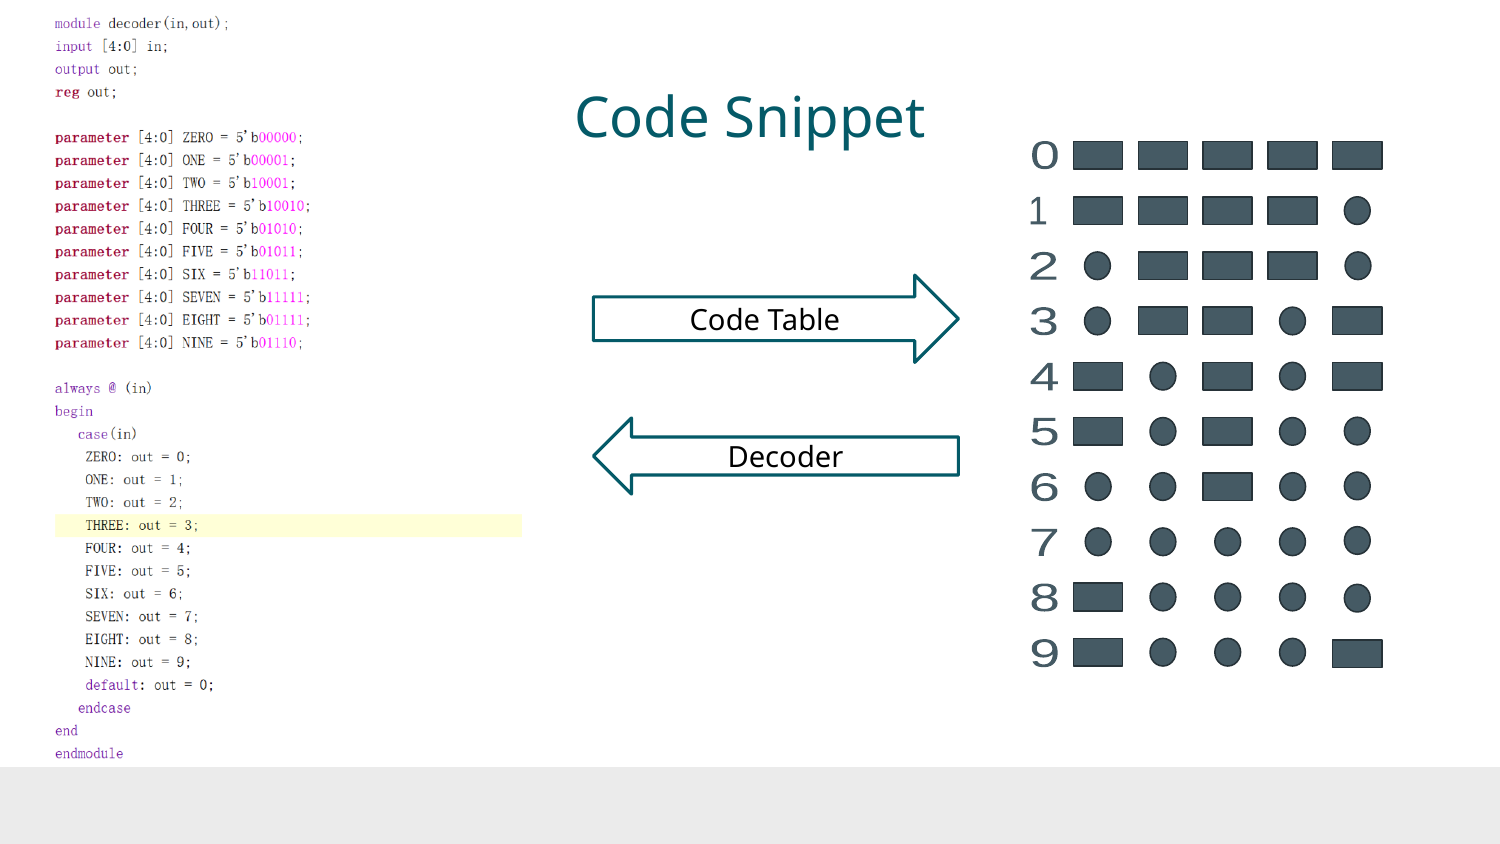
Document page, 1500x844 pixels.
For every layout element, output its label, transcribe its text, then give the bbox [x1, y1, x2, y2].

text_box [1073, 417, 1123, 446]
text_box [1332, 307, 1382, 335]
text_box Code Table [593, 275, 959, 363]
text_box [1203, 196, 1253, 225]
text_box [1138, 251, 1188, 280]
text_box [1138, 307, 1188, 335]
text_box [1344, 584, 1371, 612]
text_box [1332, 362, 1382, 390]
text_box [1203, 141, 1253, 170]
text_box [1085, 472, 1112, 501]
text_box [1214, 638, 1241, 667]
text_box [1214, 583, 1241, 611]
text_box [1279, 472, 1306, 501]
text_box [1279, 307, 1306, 335]
text_box [1150, 583, 1176, 611]
text_box [1150, 362, 1176, 391]
text_box [1345, 251, 1371, 280]
text_box [1332, 639, 1382, 668]
text_box [1344, 417, 1371, 445]
text_box [1203, 251, 1253, 280]
text_box [1203, 362, 1253, 390]
text_box [1279, 527, 1306, 556]
text_box [1267, 196, 1318, 225]
text_box [1138, 141, 1188, 170]
text_box [1073, 362, 1123, 390]
text_box Decoder [593, 417, 959, 495]
text_box [1344, 196, 1371, 225]
text_box [1149, 472, 1176, 501]
text_box [1073, 638, 1123, 666]
text_box [1344, 526, 1371, 555]
text_box [1150, 638, 1176, 667]
text_box [1279, 362, 1306, 391]
picture [49, 13, 522, 767]
text_box [1150, 417, 1176, 446]
text_box [1073, 196, 1123, 225]
text_box [1267, 251, 1318, 280]
text_box [1279, 638, 1306, 667]
text_box [1332, 141, 1382, 170]
text_box [1084, 307, 1111, 335]
text_box [1203, 472, 1253, 501]
text_box [1267, 141, 1318, 170]
text_box [1073, 583, 1123, 611]
text_box [1214, 527, 1241, 556]
text_box [1084, 251, 1111, 280]
text_box [1344, 472, 1371, 500]
title Code Snippet [526, 88, 1382, 142]
text_box [1073, 141, 1123, 170]
text_box [1279, 417, 1306, 446]
text_box [1138, 196, 1188, 225]
text_box [1279, 583, 1306, 611]
text_box [1203, 307, 1253, 335]
text_box [1203, 417, 1253, 446]
text_box [1150, 527, 1176, 556]
text_box [1085, 527, 1112, 556]
